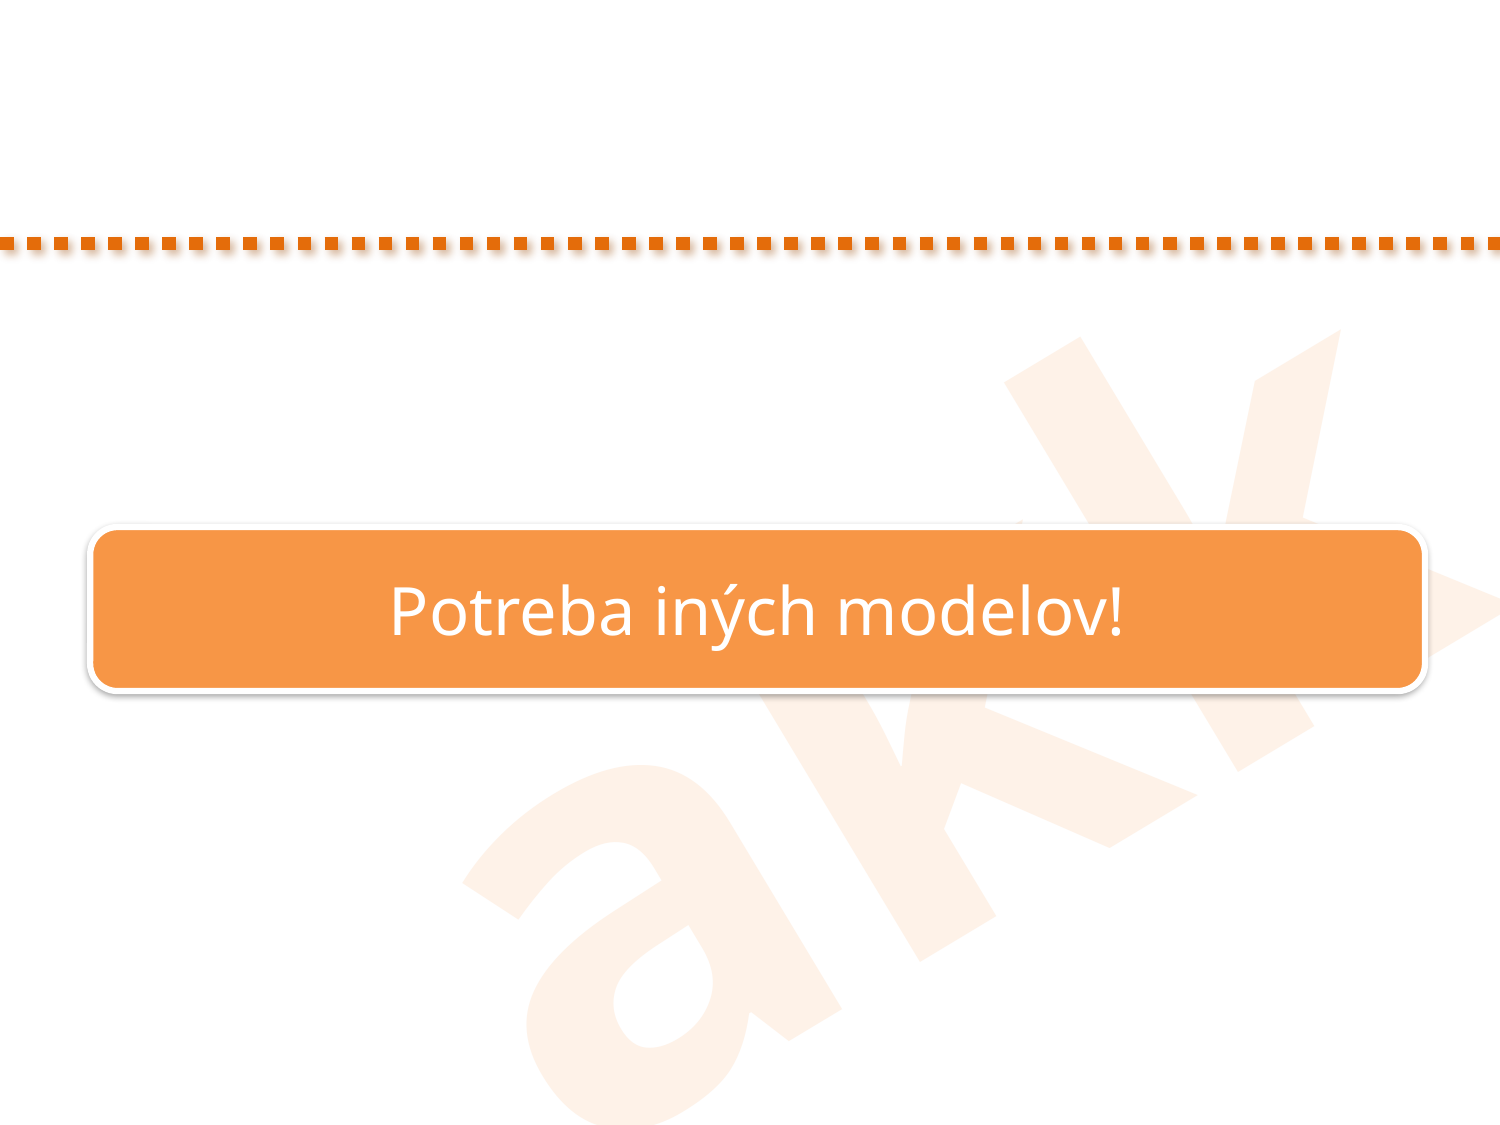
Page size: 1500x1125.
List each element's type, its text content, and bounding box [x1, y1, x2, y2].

text_box Potreba iných modelov! [86, 523, 1429, 695]
